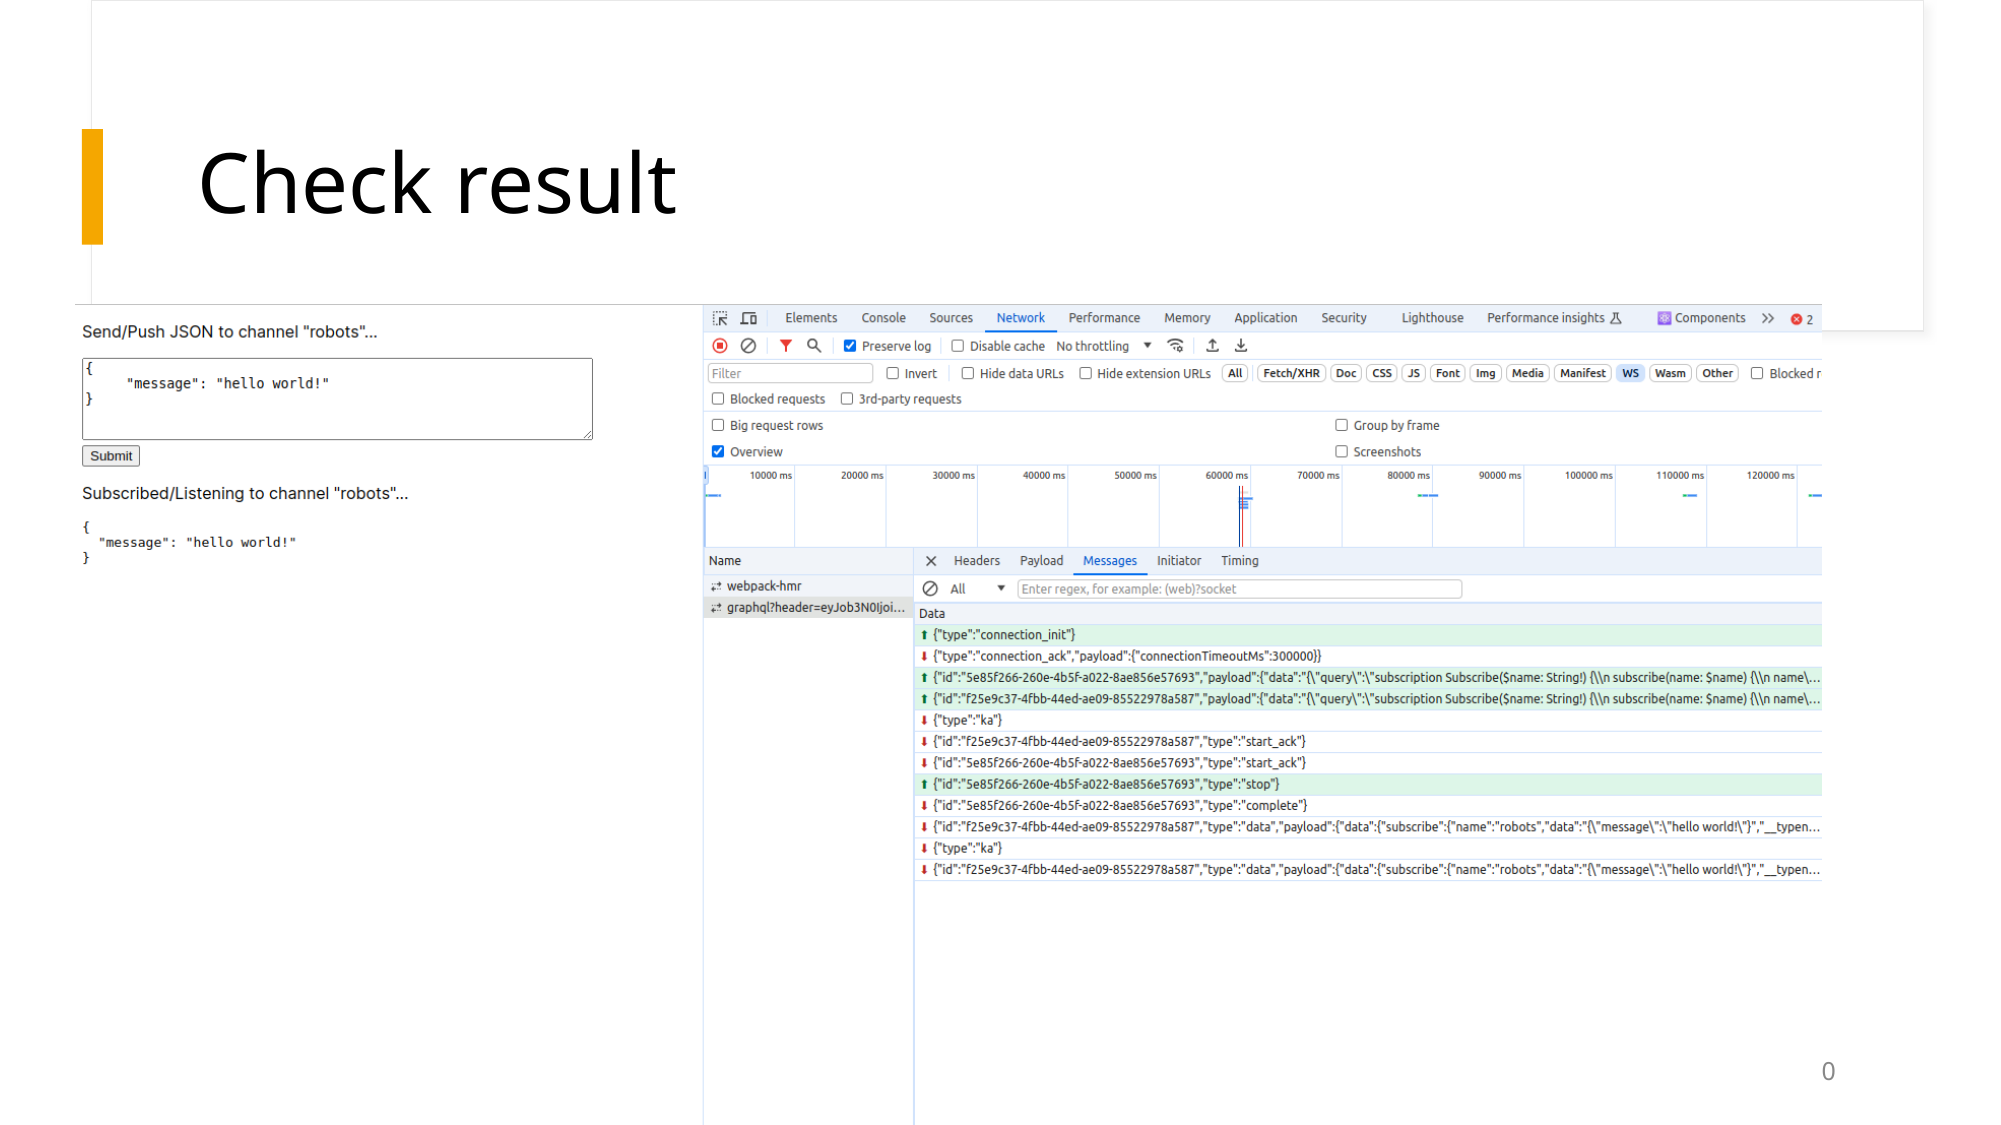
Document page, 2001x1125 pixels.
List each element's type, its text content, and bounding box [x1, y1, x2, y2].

title Check result [183, 90, 1851, 284]
picture [74, 304, 1823, 1125]
slide_number 20 [1830, 1042, 1851, 1103]
